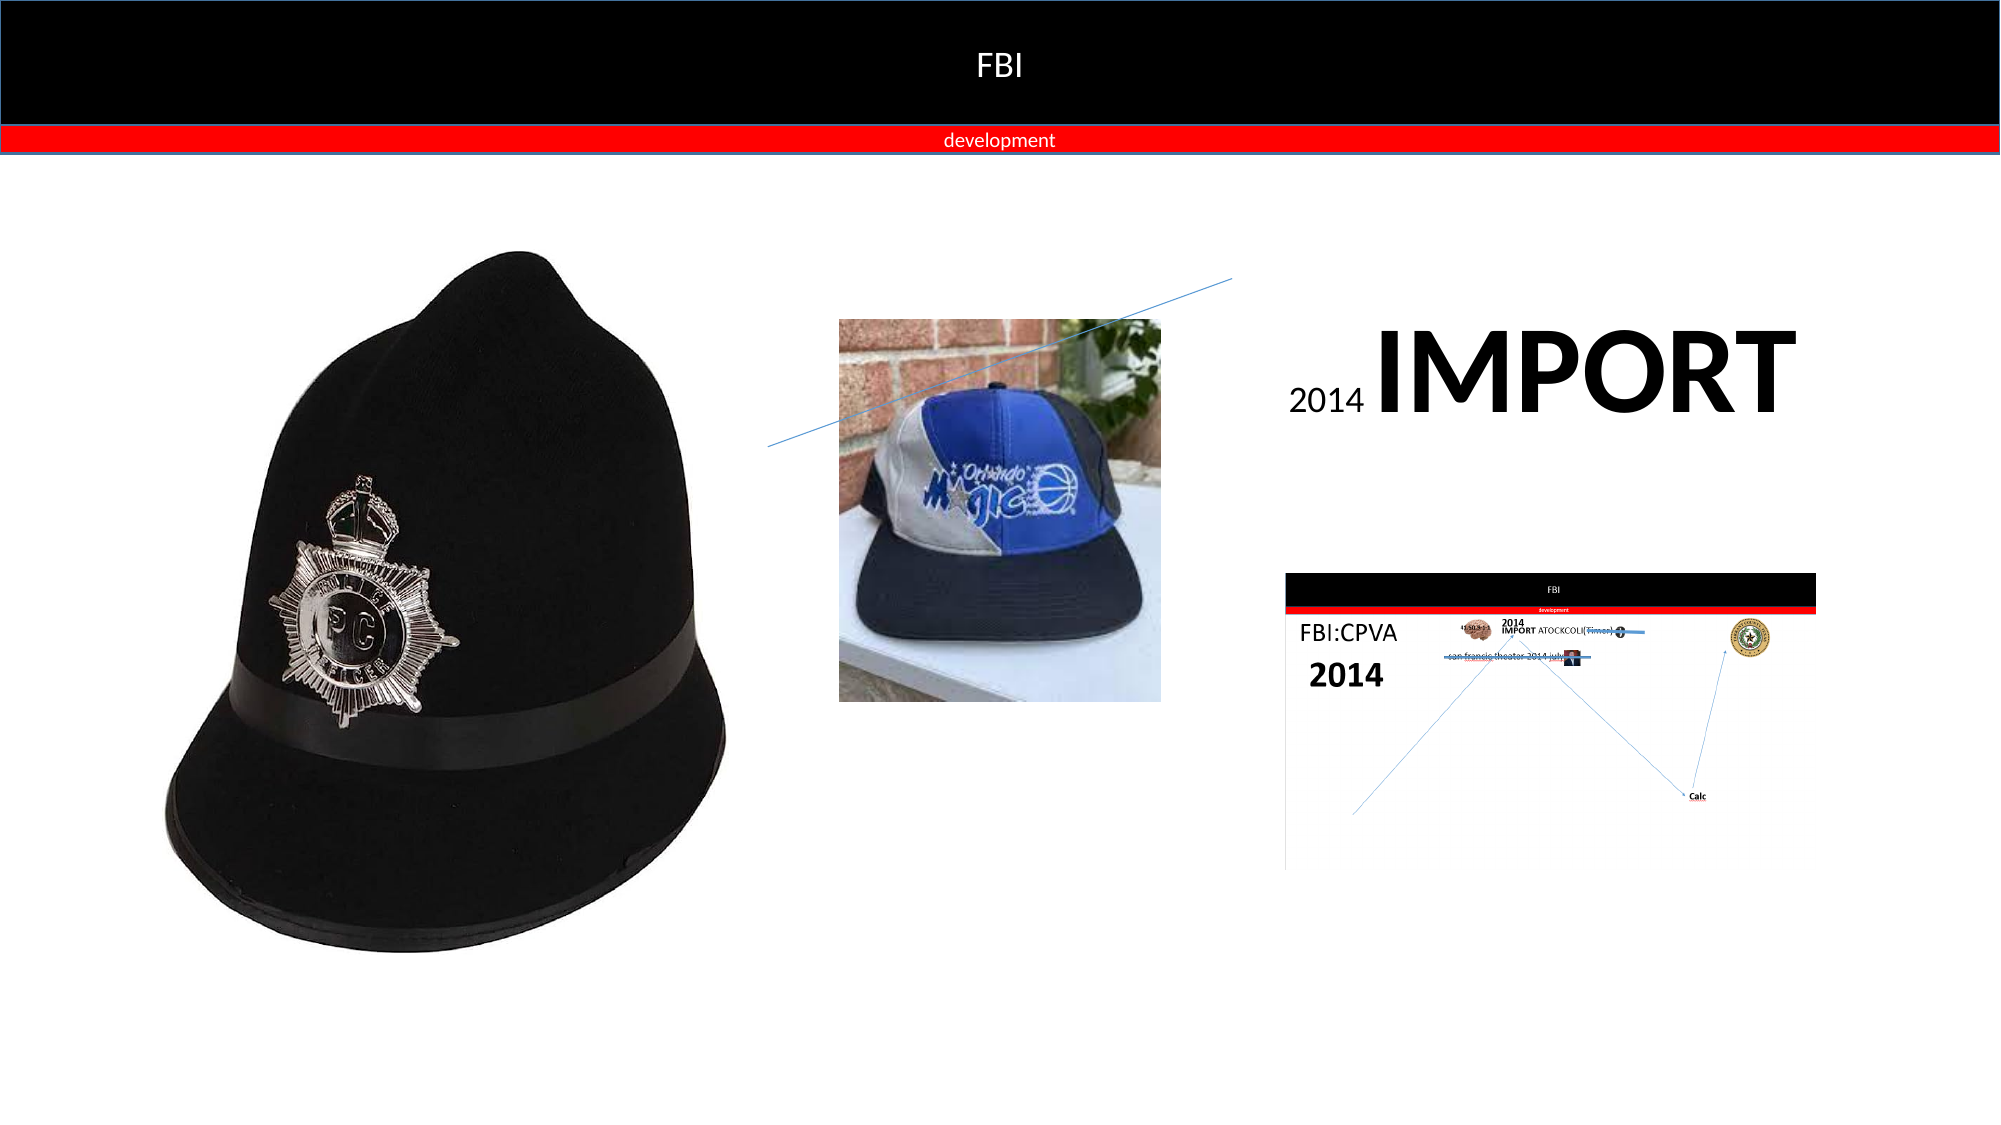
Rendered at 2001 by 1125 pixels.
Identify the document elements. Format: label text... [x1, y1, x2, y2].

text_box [767, 278, 1233, 447]
picture [838, 447, 1161, 703]
text_box FBI [0, 0, 2000, 124]
text_box development [0, 124, 2000, 155]
text_box 2014 IMPORT [1273, 280, 1813, 445]
picture [1285, 573, 1816, 870]
picture [162, 249, 730, 955]
